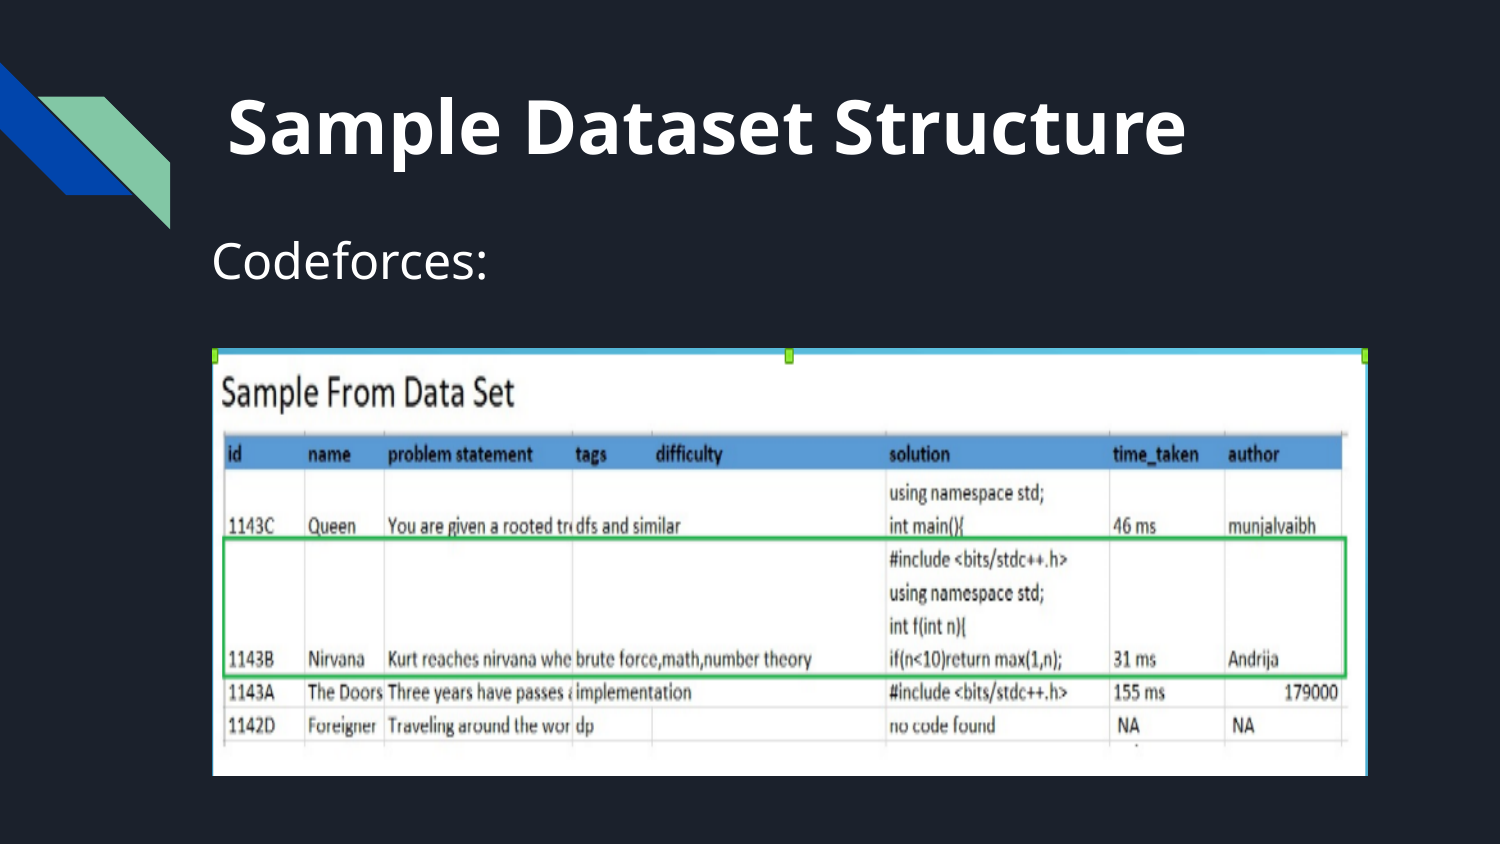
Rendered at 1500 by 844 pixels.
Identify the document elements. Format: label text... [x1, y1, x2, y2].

list Codeforces: [196, 214, 1351, 332]
title Sample Dataset Structure [212, 64, 1368, 215]
picture [212, 348, 1368, 777]
